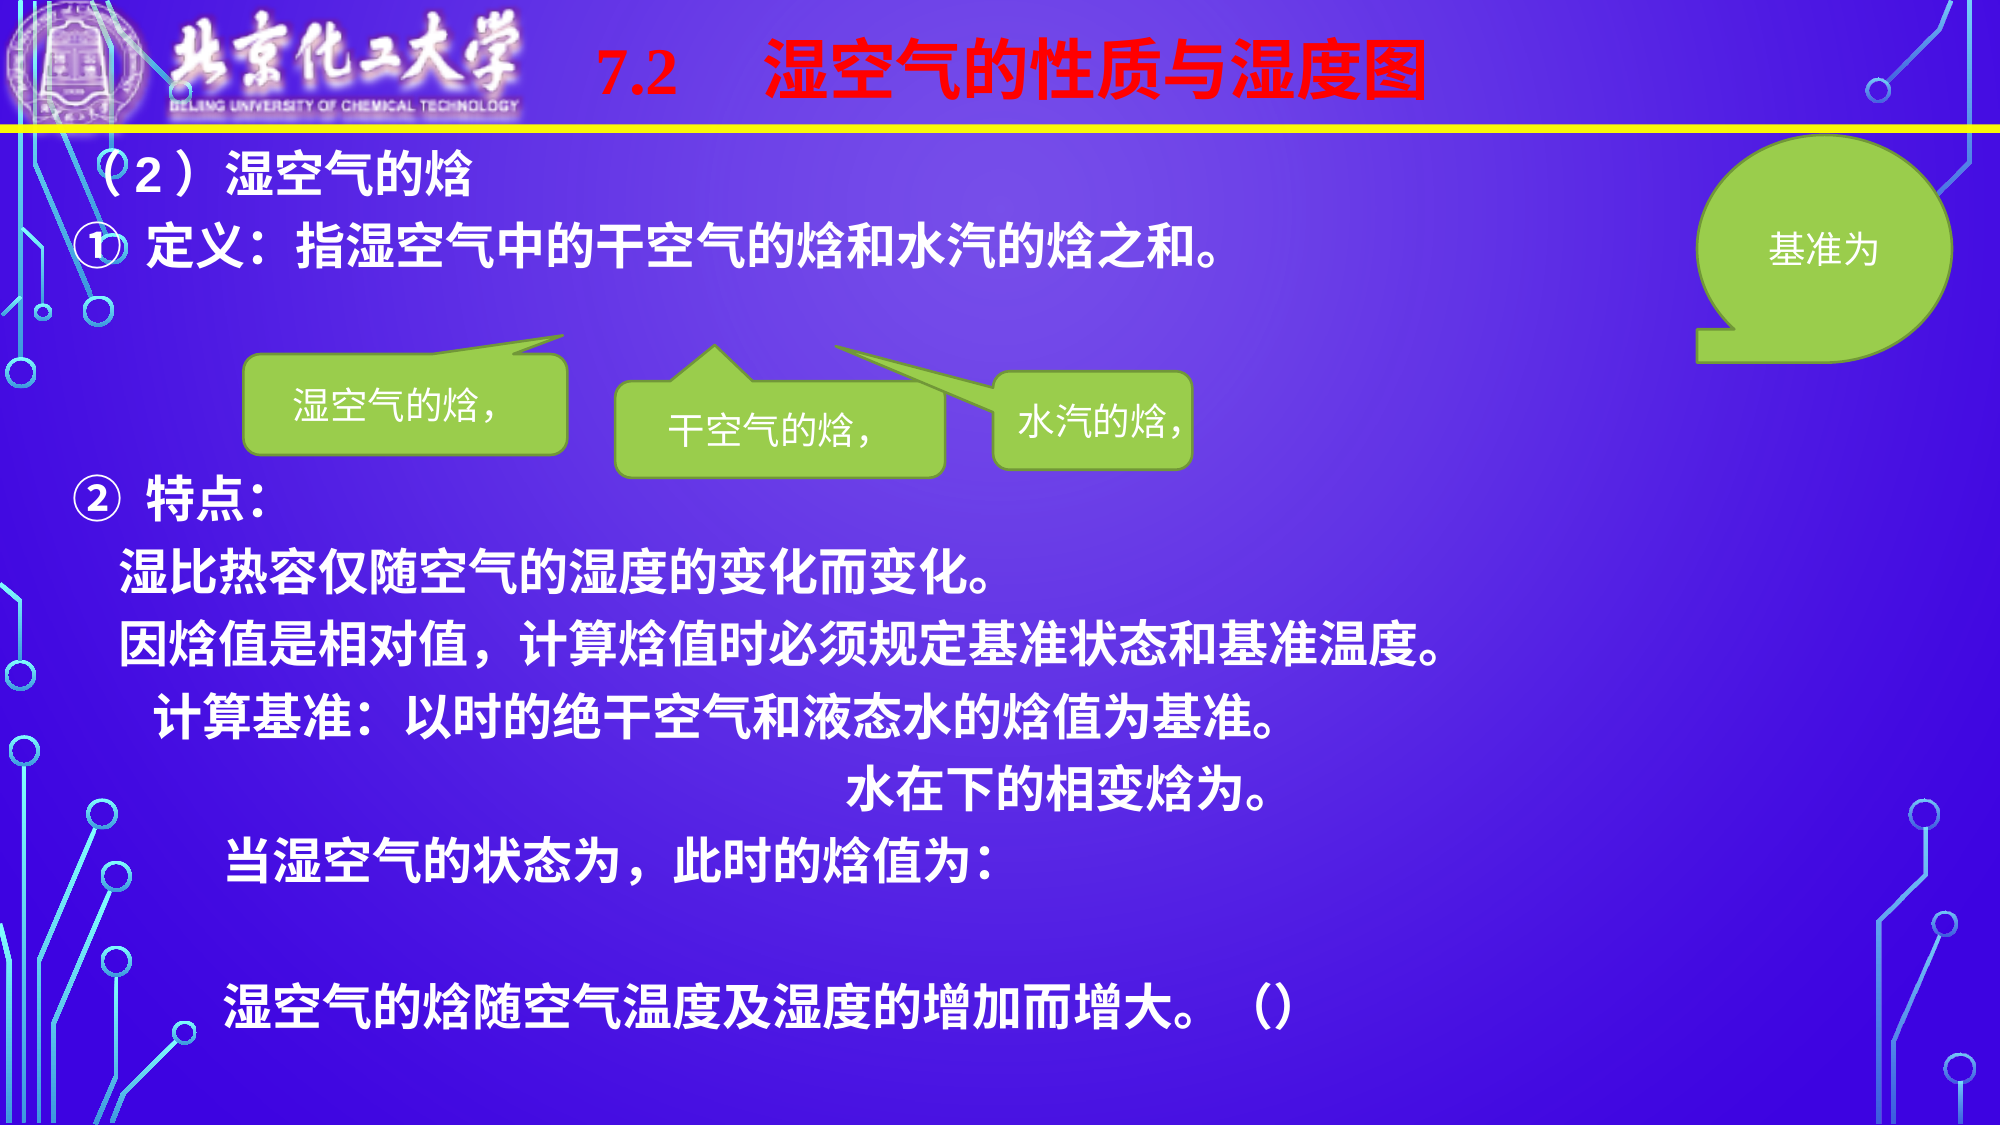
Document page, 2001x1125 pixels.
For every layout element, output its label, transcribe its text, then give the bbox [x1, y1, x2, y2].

text_box 7.2 湿空气的性质与湿度图 [581, 20, 1578, 116]
picture [5, 0, 531, 124]
